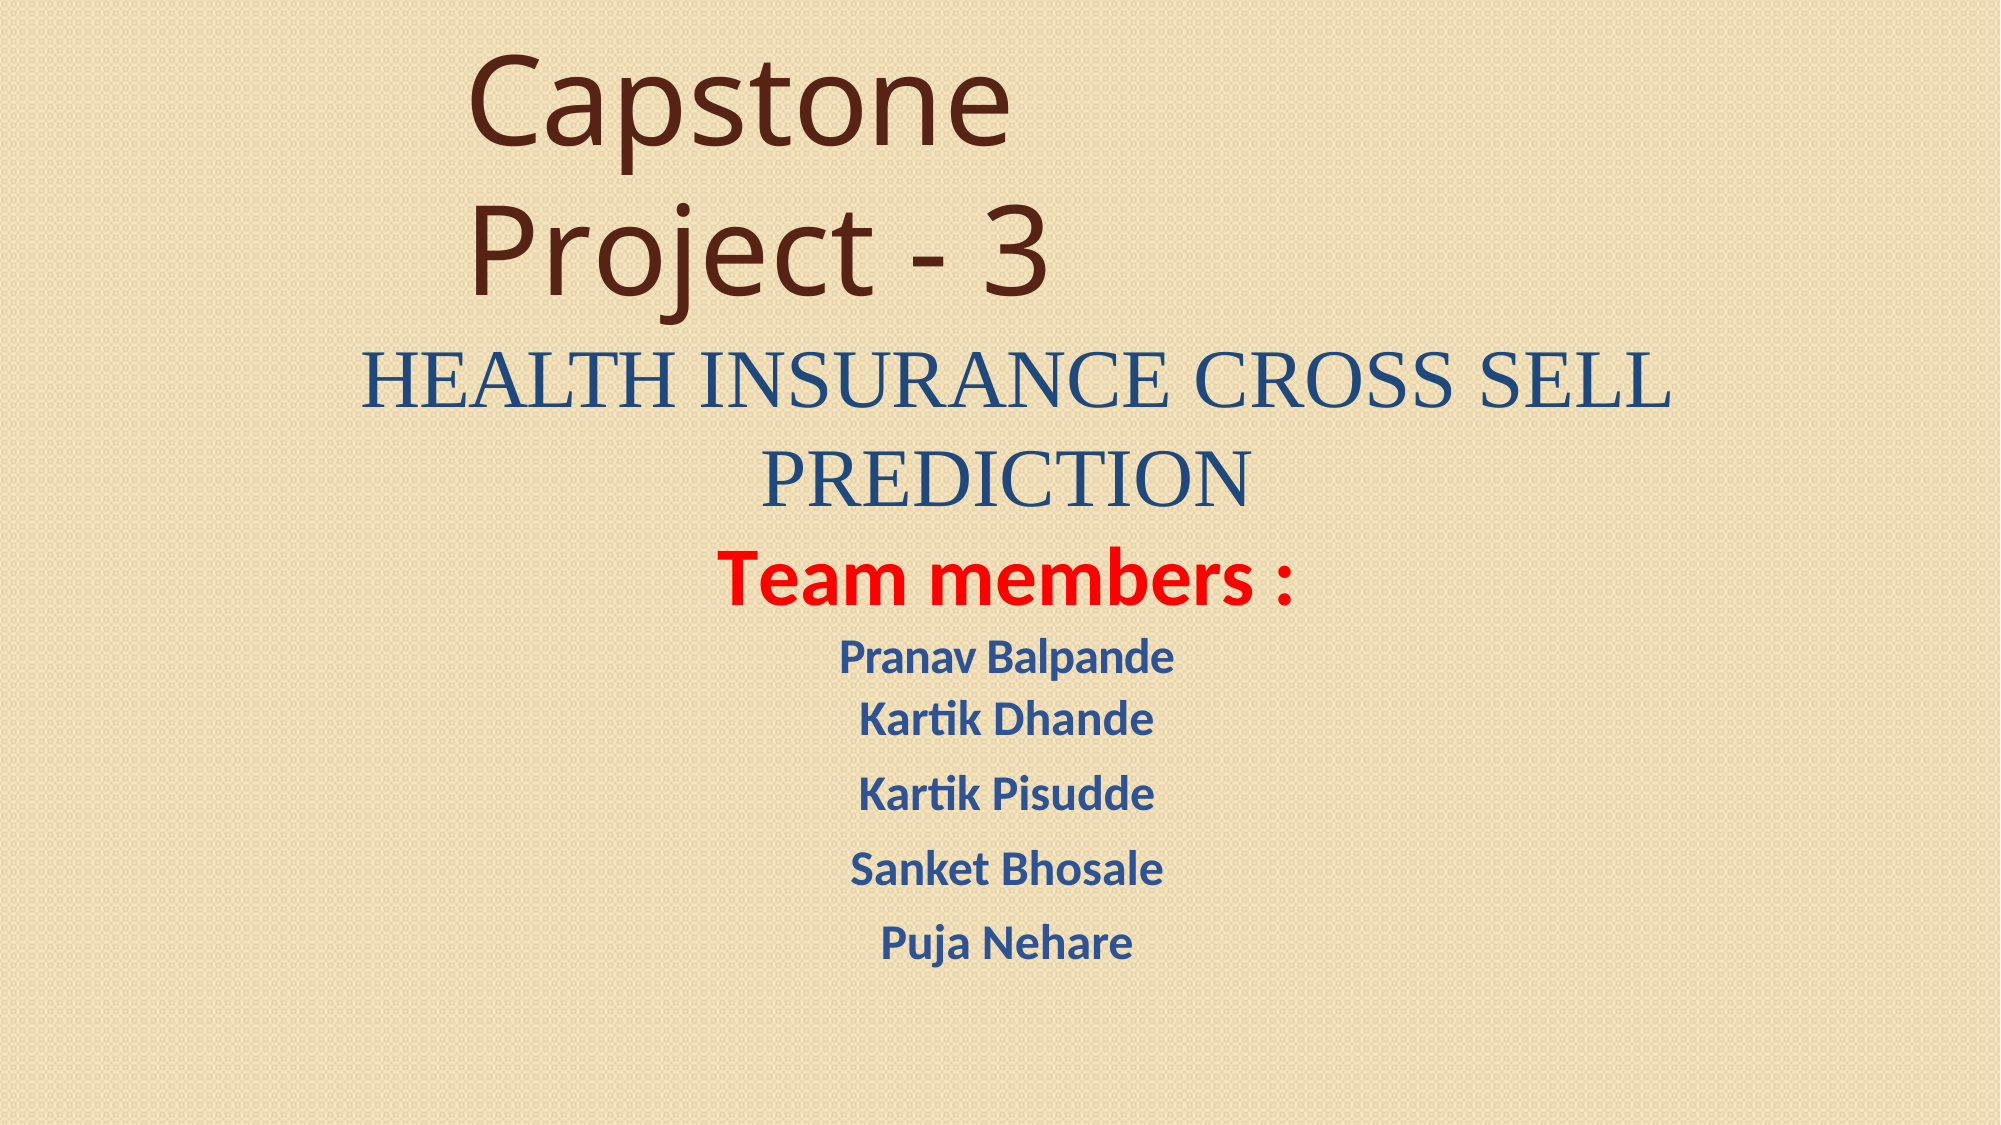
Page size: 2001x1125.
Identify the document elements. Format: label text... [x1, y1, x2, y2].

title Capstone Project - 3 [462, 18, 1439, 321]
text_box HEALTH INSURANCE CROSS SELL PREDICTION Team members : Pranav Balpande Kartik Dhande Kartik Pisudde Sanket Bhosale Puja Nehare [352, 322, 1684, 970]
